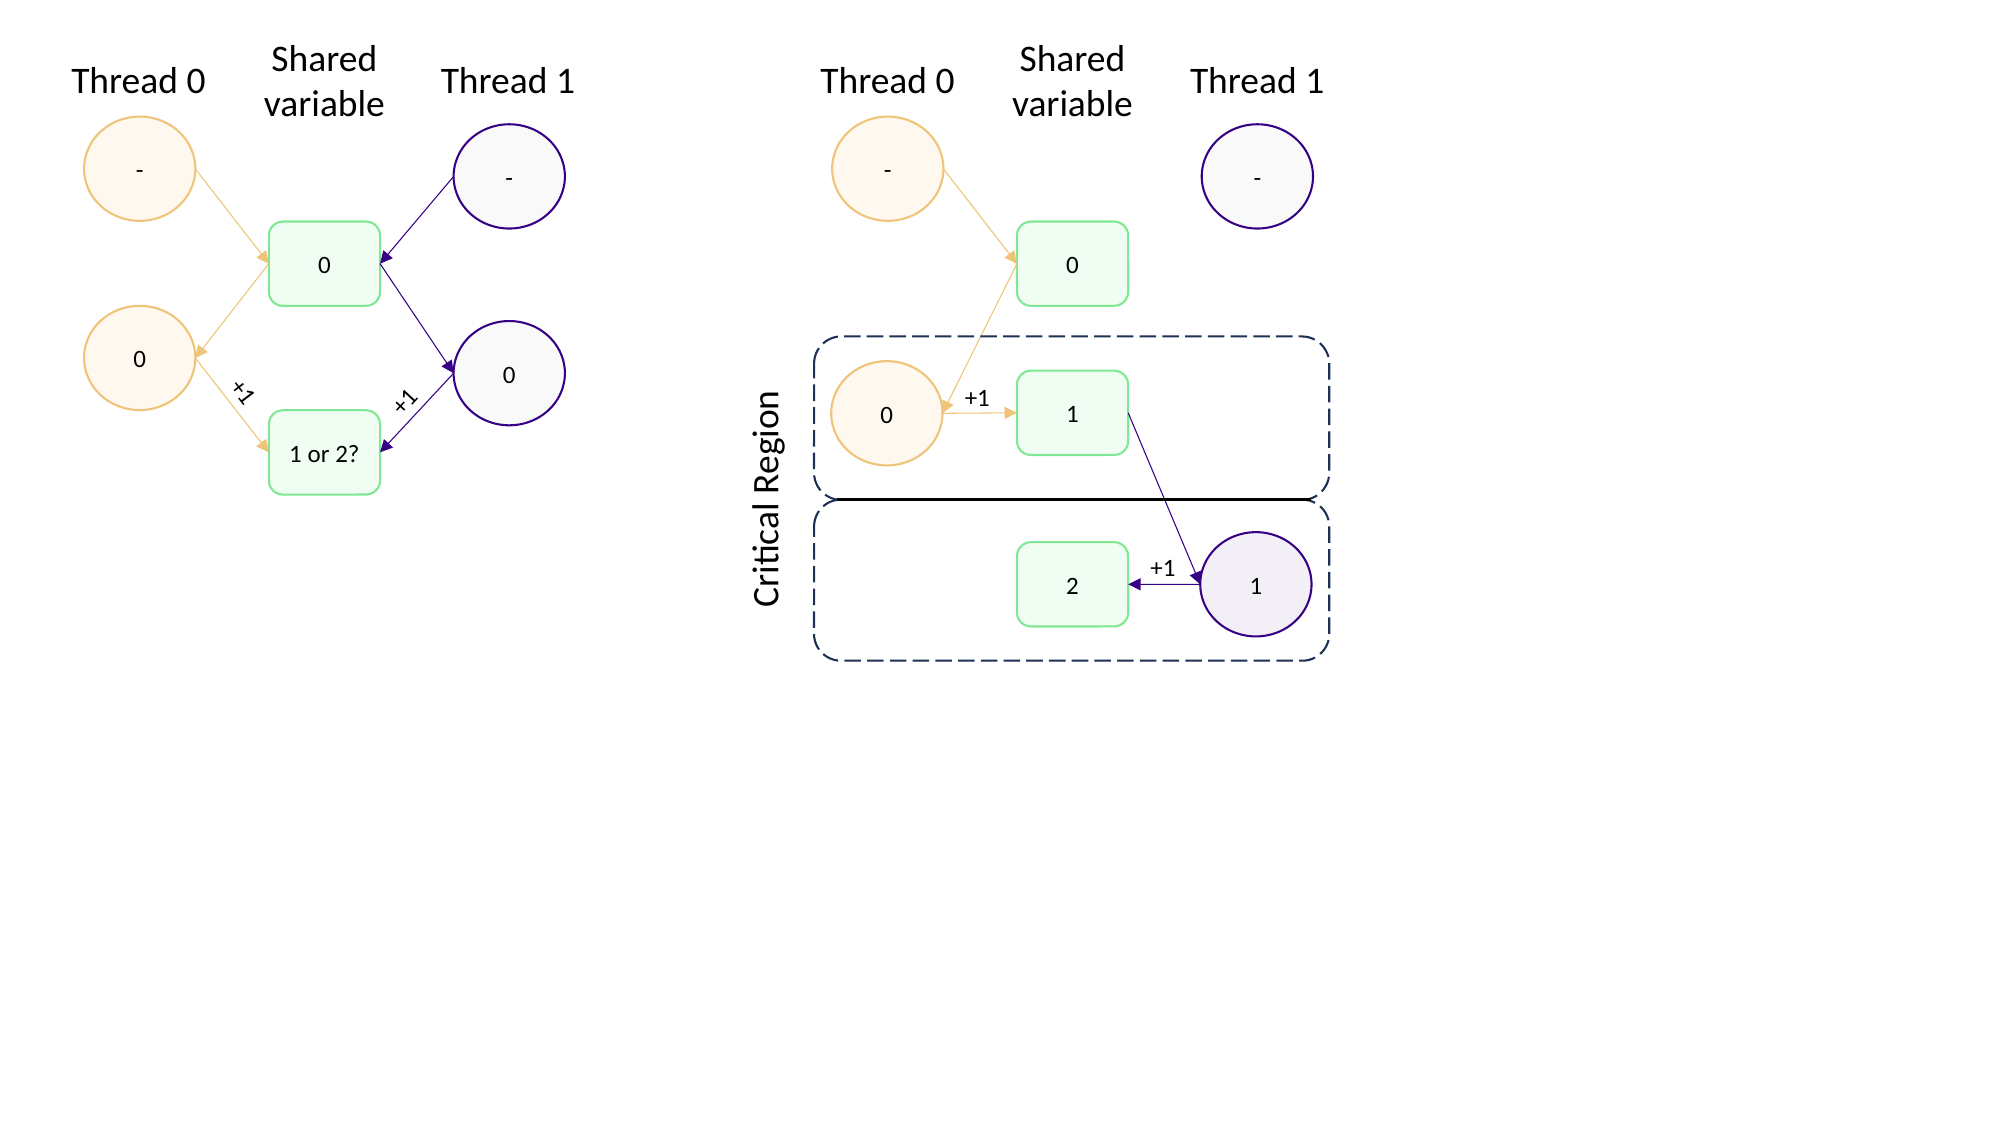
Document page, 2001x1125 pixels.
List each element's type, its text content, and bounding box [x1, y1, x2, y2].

text_box [812, 498, 1331, 662]
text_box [942, 263, 1017, 412]
text_box 0 [1017, 220, 1130, 307]
text_box [812, 335, 1331, 500]
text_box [943, 168, 1017, 263]
text_box Critical Region [733, 336, 794, 661]
text_box Thread 1 [1175, 48, 1340, 109]
text_box Thread 0 [805, 48, 970, 109]
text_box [1128, 500, 1201, 585]
text_box - [1200, 123, 1315, 230]
text_box Shared variable [989, 26, 1156, 131]
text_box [1128, 412, 1201, 499]
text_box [56, 26, 593, 495]
text_box - [831, 115, 945, 222]
